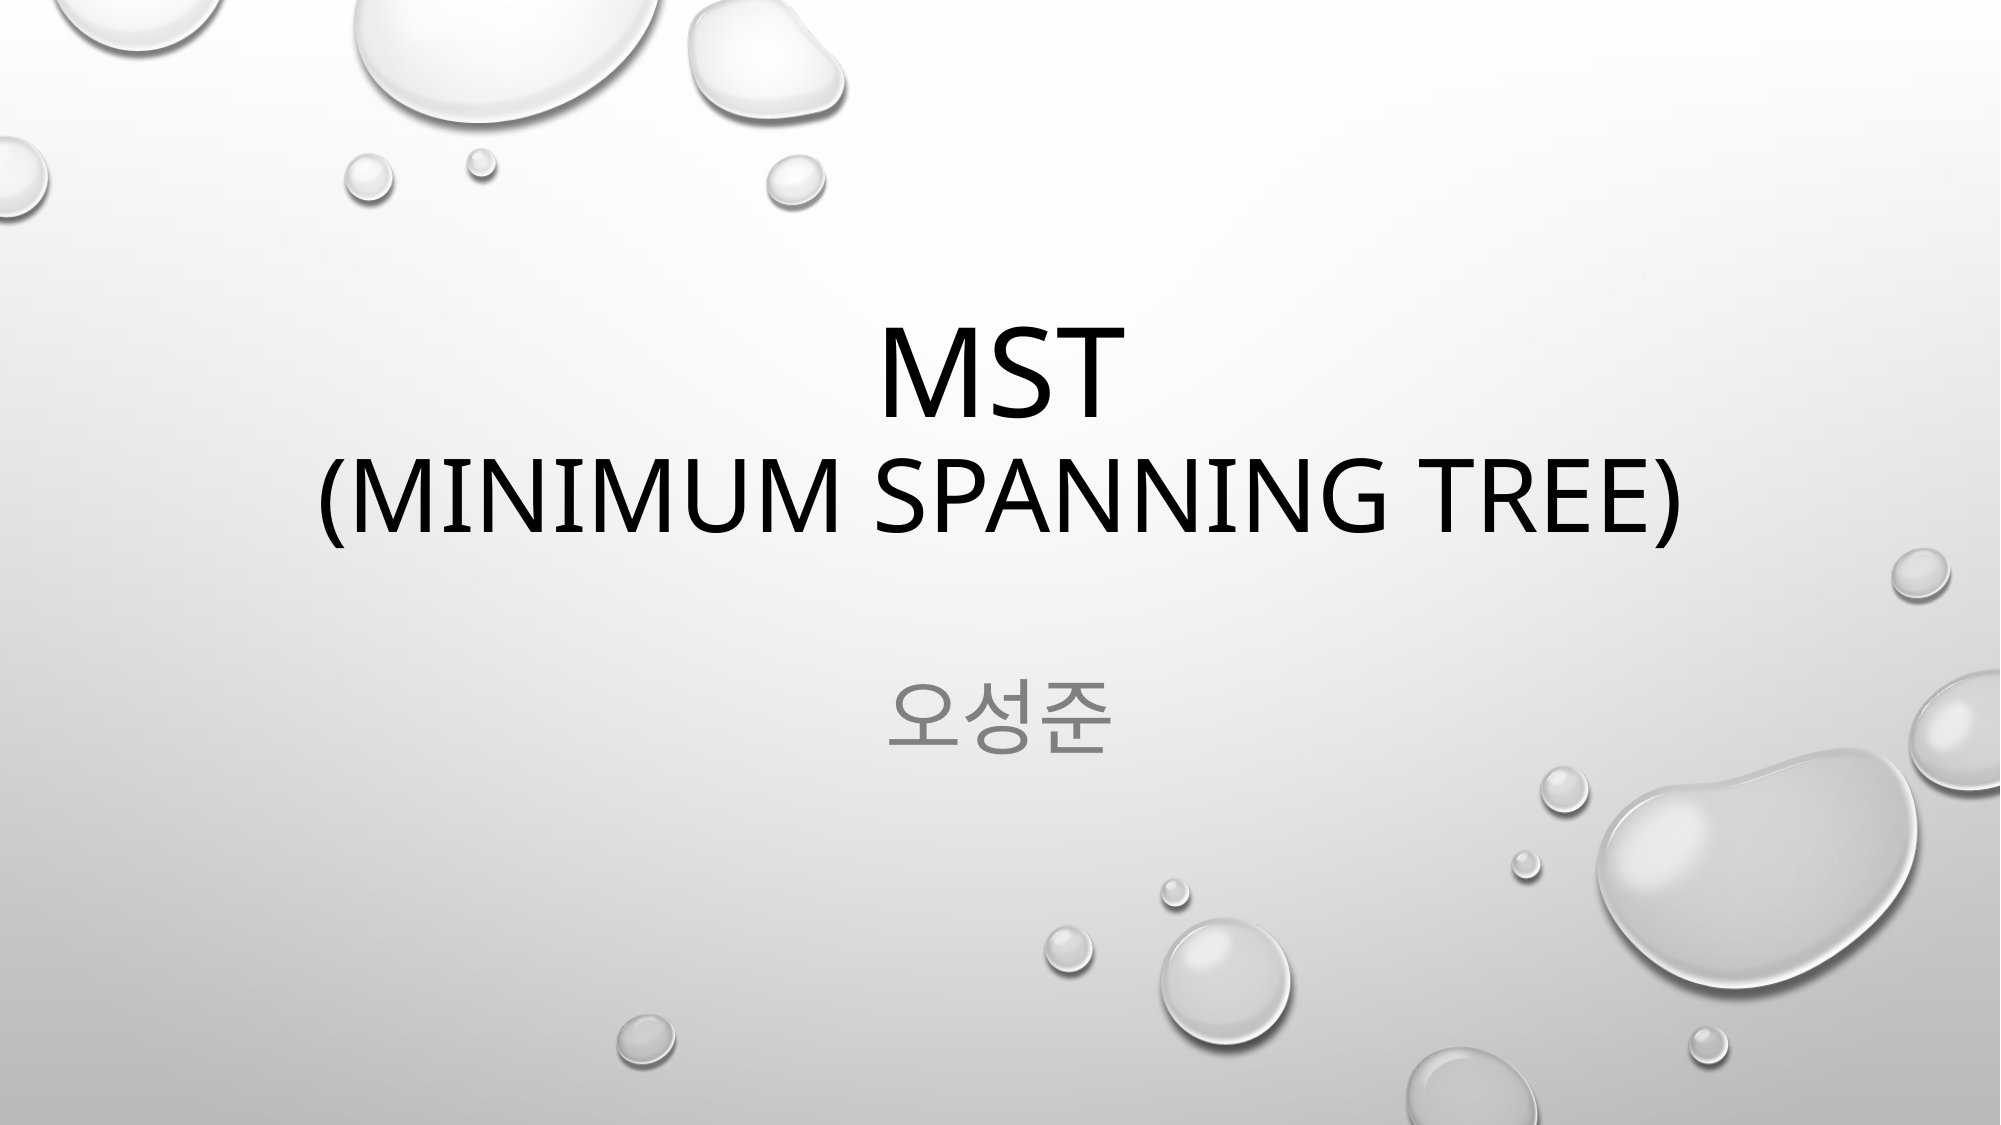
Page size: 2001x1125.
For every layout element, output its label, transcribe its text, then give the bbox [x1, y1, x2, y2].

picture [0, 0, 2000, 1125]
title MST (Minimum spanning tree) [287, 213, 1713, 563]
subtitle 오성준 [287, 637, 1713, 863]
